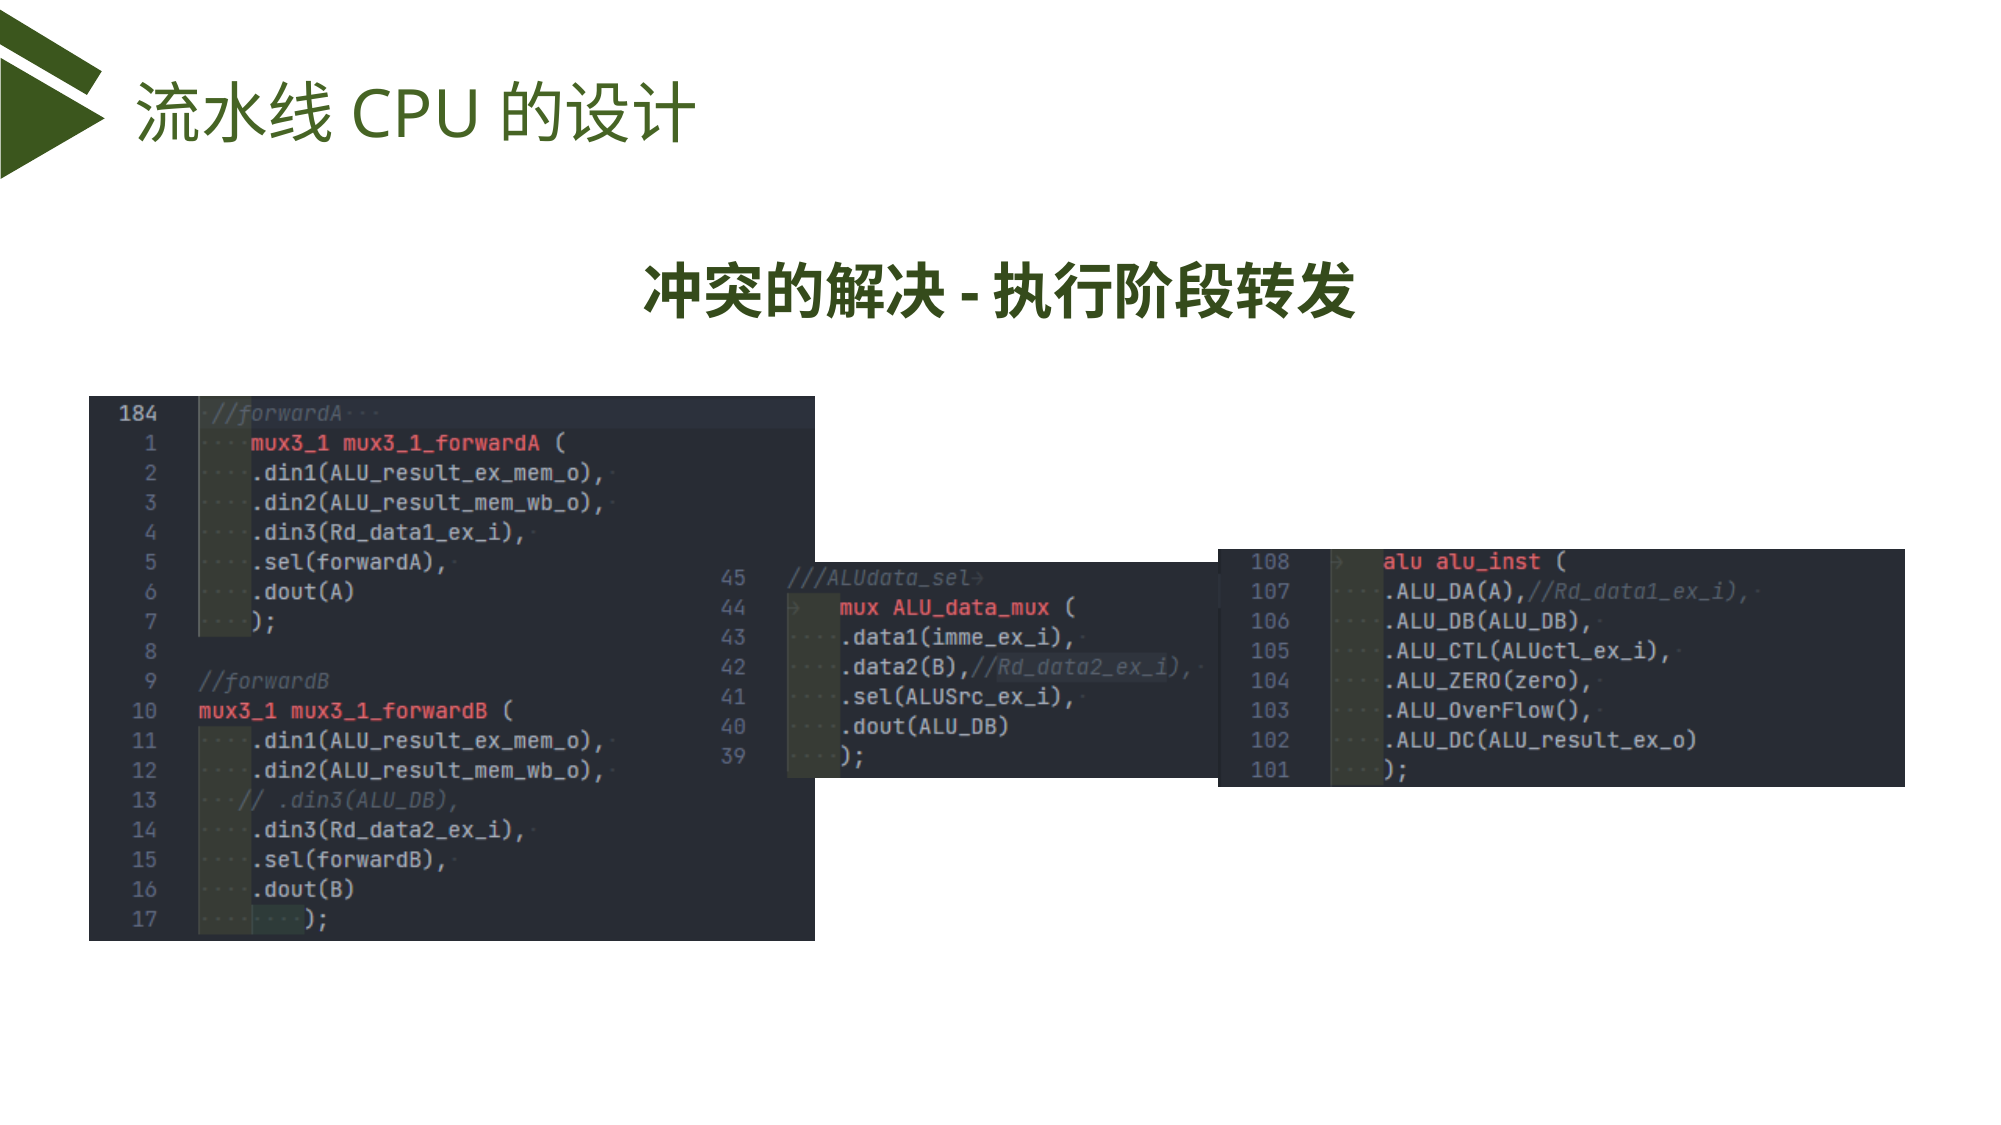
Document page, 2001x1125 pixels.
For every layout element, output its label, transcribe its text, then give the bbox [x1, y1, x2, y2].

text_box 流水线CPU的设计 [119, 39, 1020, 158]
text_box [0, 56, 107, 181]
text_box 冲突的解决-执行阶段转发 [618, 221, 1382, 333]
text_box [0, 8, 104, 97]
picture [89, 396, 1905, 941]
